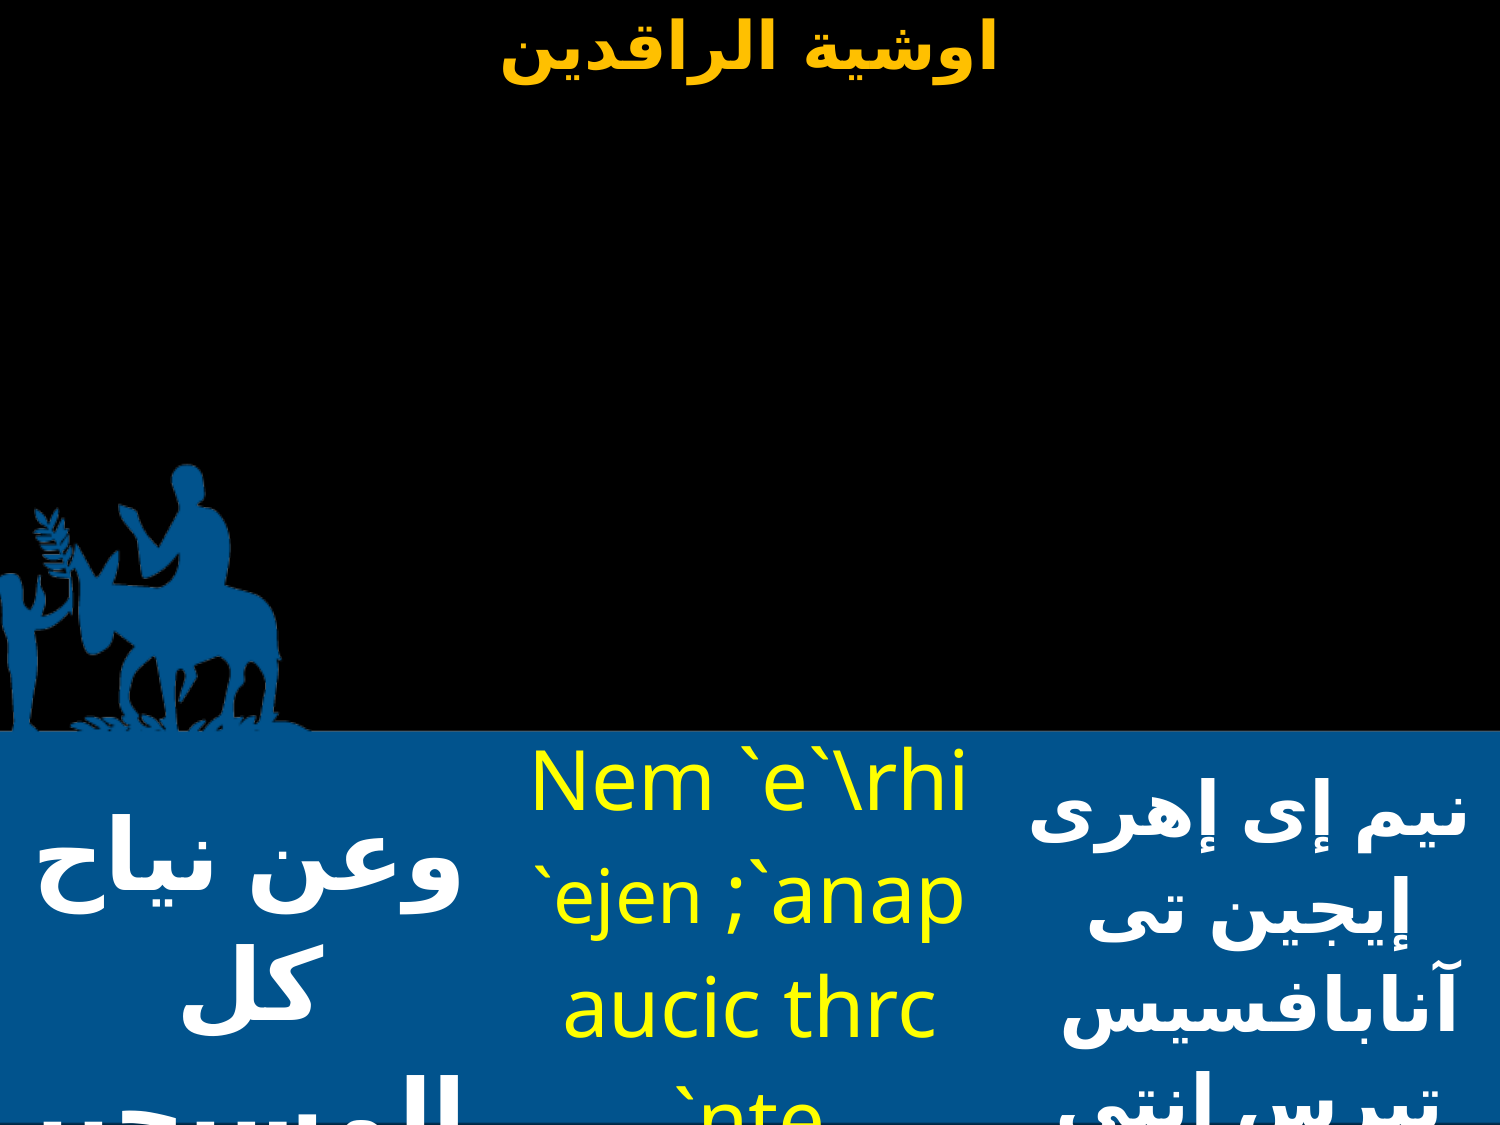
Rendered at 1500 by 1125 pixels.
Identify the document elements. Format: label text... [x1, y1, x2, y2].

table_header نيم إى إهرى إيجين تى آنابافسيس تيرس إنتى نى إخرستيانوس [1000, 713, 1500, 1125]
table_header وعن نياح كل المسيحيين [0, 713, 500, 1125]
picture [0, 338, 1500, 713]
table_header Nem `e`\rhi `ejen ;`anapaucic thrc `nte ni`xricti`anoc [500, 713, 1000, 1125]
